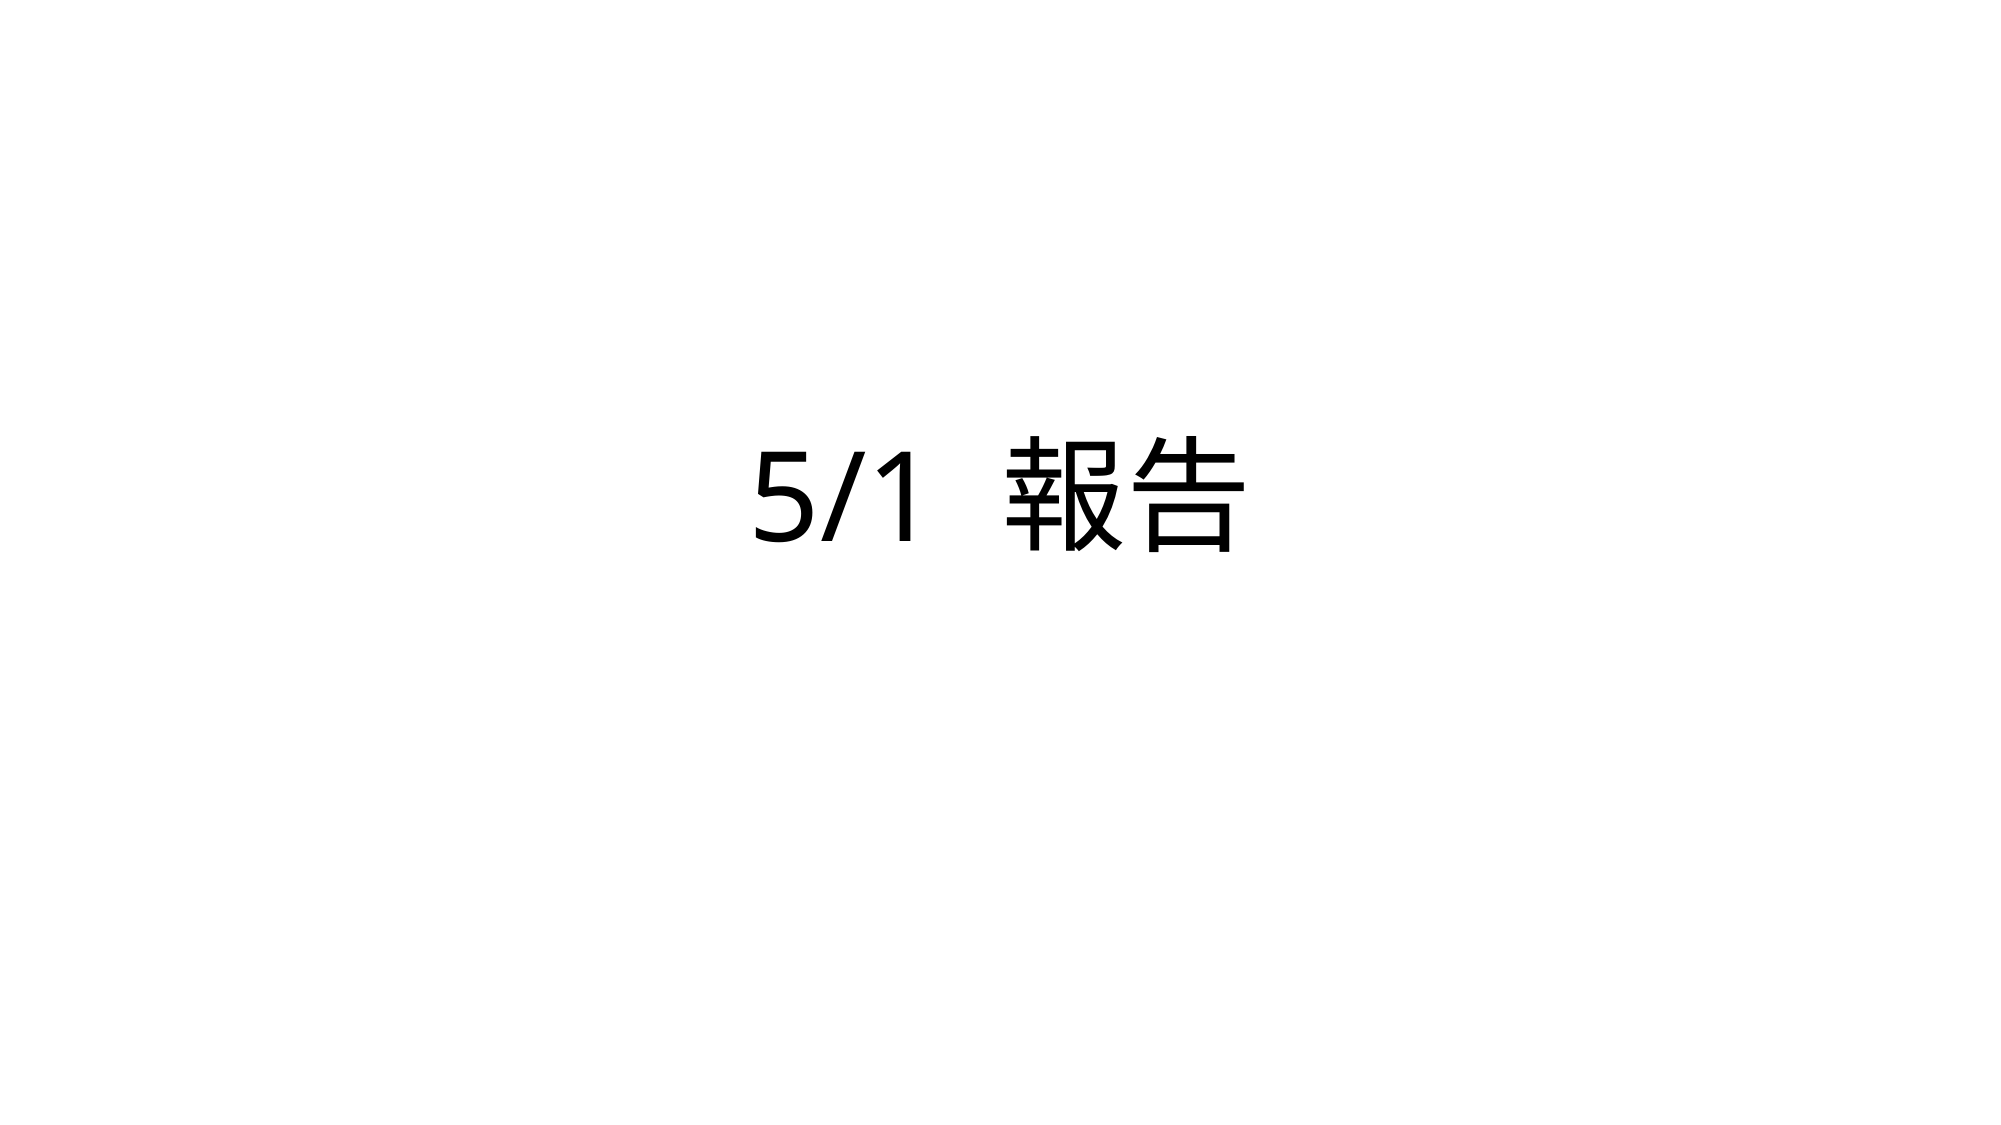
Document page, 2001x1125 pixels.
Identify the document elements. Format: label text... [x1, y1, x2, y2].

title 5/1 報告 [249, 184, 1750, 576]
